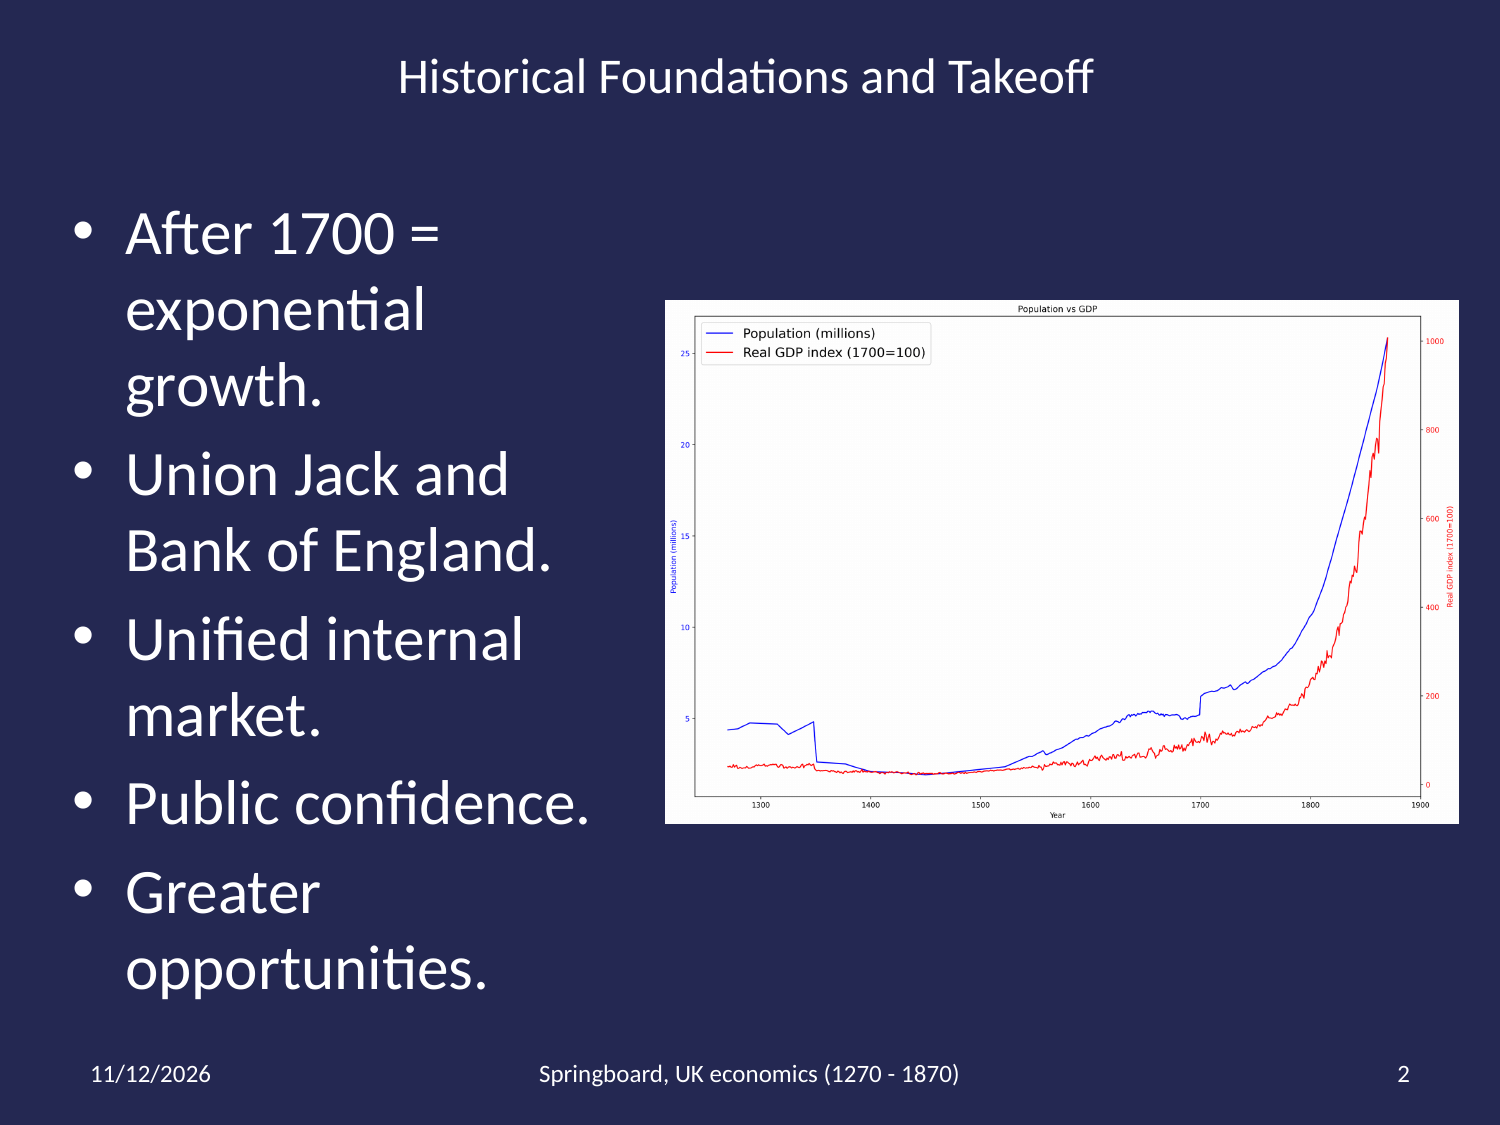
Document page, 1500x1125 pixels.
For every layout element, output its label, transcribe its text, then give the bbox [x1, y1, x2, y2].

picture [665, 300, 1459, 825]
title Historical Foundations and Takeoff [0, 0, 1493, 148]
list After 1700 = exponential growth. Union Jack and Bank of England. Unified internal market. Public confidence. Greater opportunities. [57, 183, 637, 1012]
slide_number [75, 1042, 425, 1103]
footer Springboard, UK economics (1270 - 1870) [512, 1042, 988, 1103]
slide_number 2 [1074, 1042, 1425, 1103]
